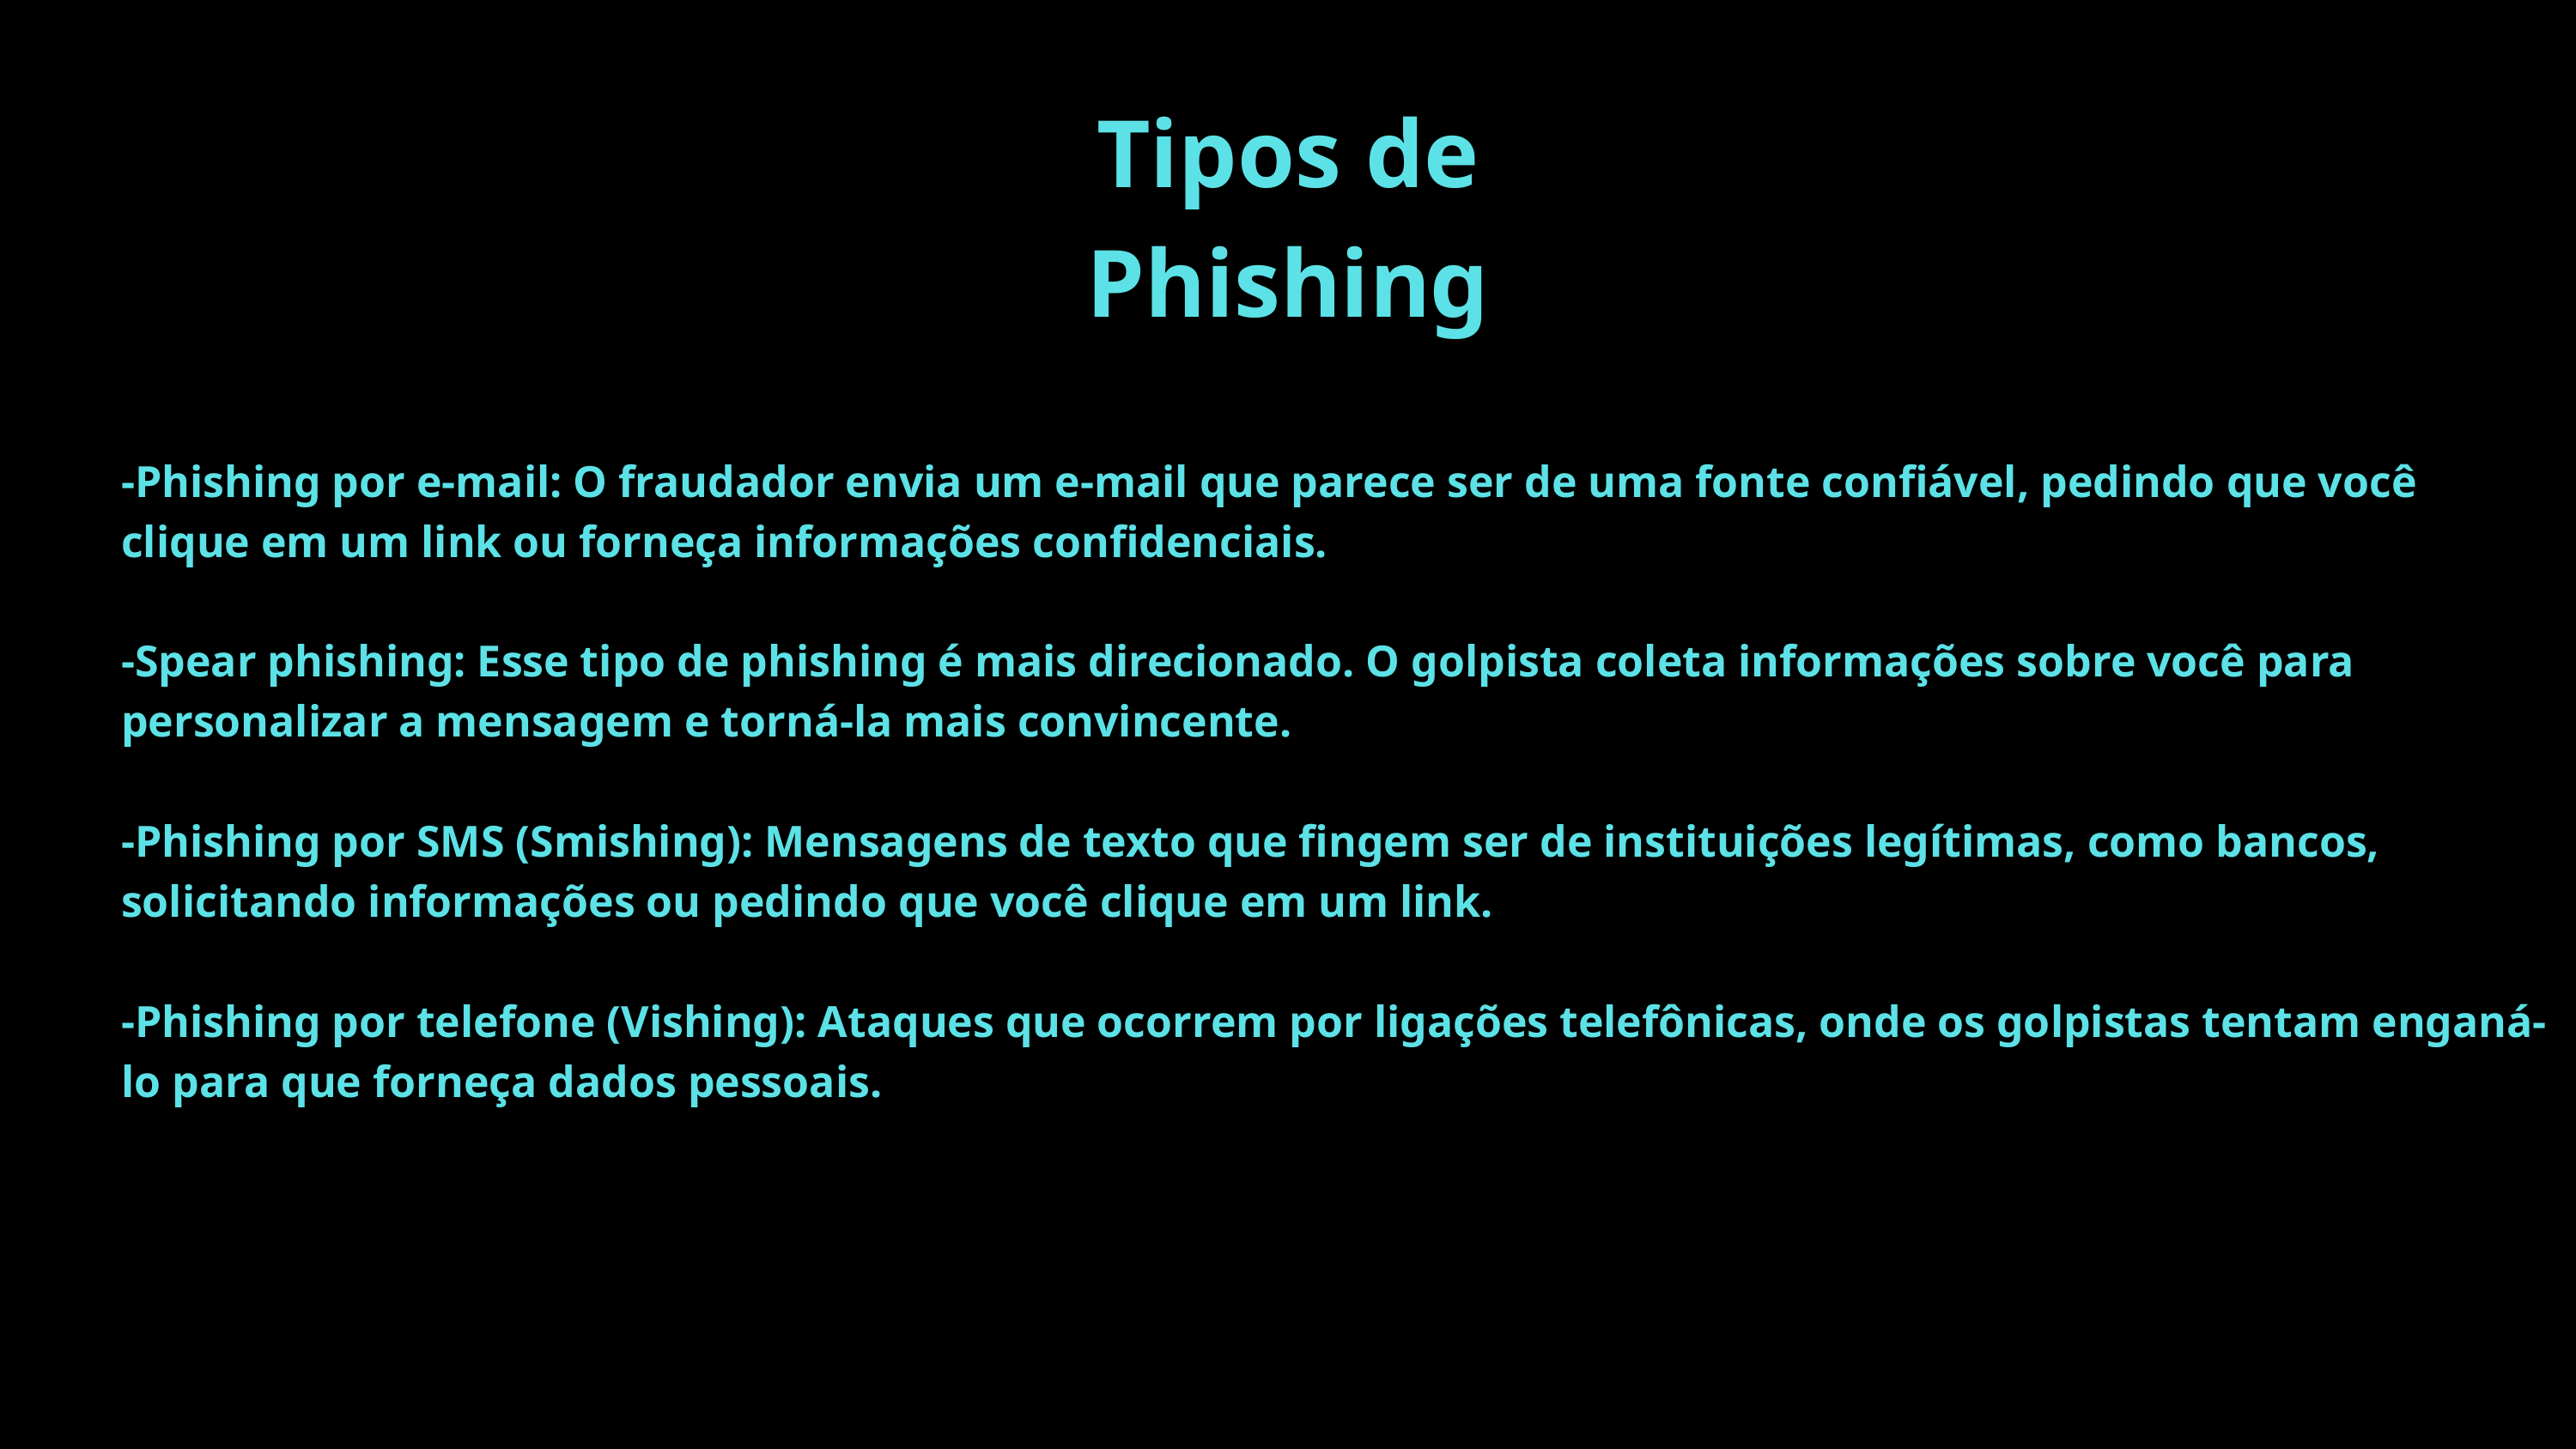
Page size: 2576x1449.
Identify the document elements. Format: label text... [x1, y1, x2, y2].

text_box -Phishing por e-mail: O fraudador envia um e-mail que parece ser de uma fonte confiável, pedindo que você clique em um link ou forneça informações confidenciais. -Spear phishing: Esse tipo de phishing é mais direcionado. O golpista coleta informações sobre você para personalizar a mensagem e torná-la mais convincente. -Phishing por SMS (Smishing): Mensagens de texto que fingem ser de instituições legítimas, como bancos, solicitando informações ou pedindo que você clique em um link. -Phishing por telefone (Vishing): Ataques que ocorrem por ligações telefônicas, onde os golpistas tentam enganá-lo para que forneça dados pessoais. [121, 446, 2553, 1106]
text_box Tipos de Phishing [885, 76, 1691, 336]
